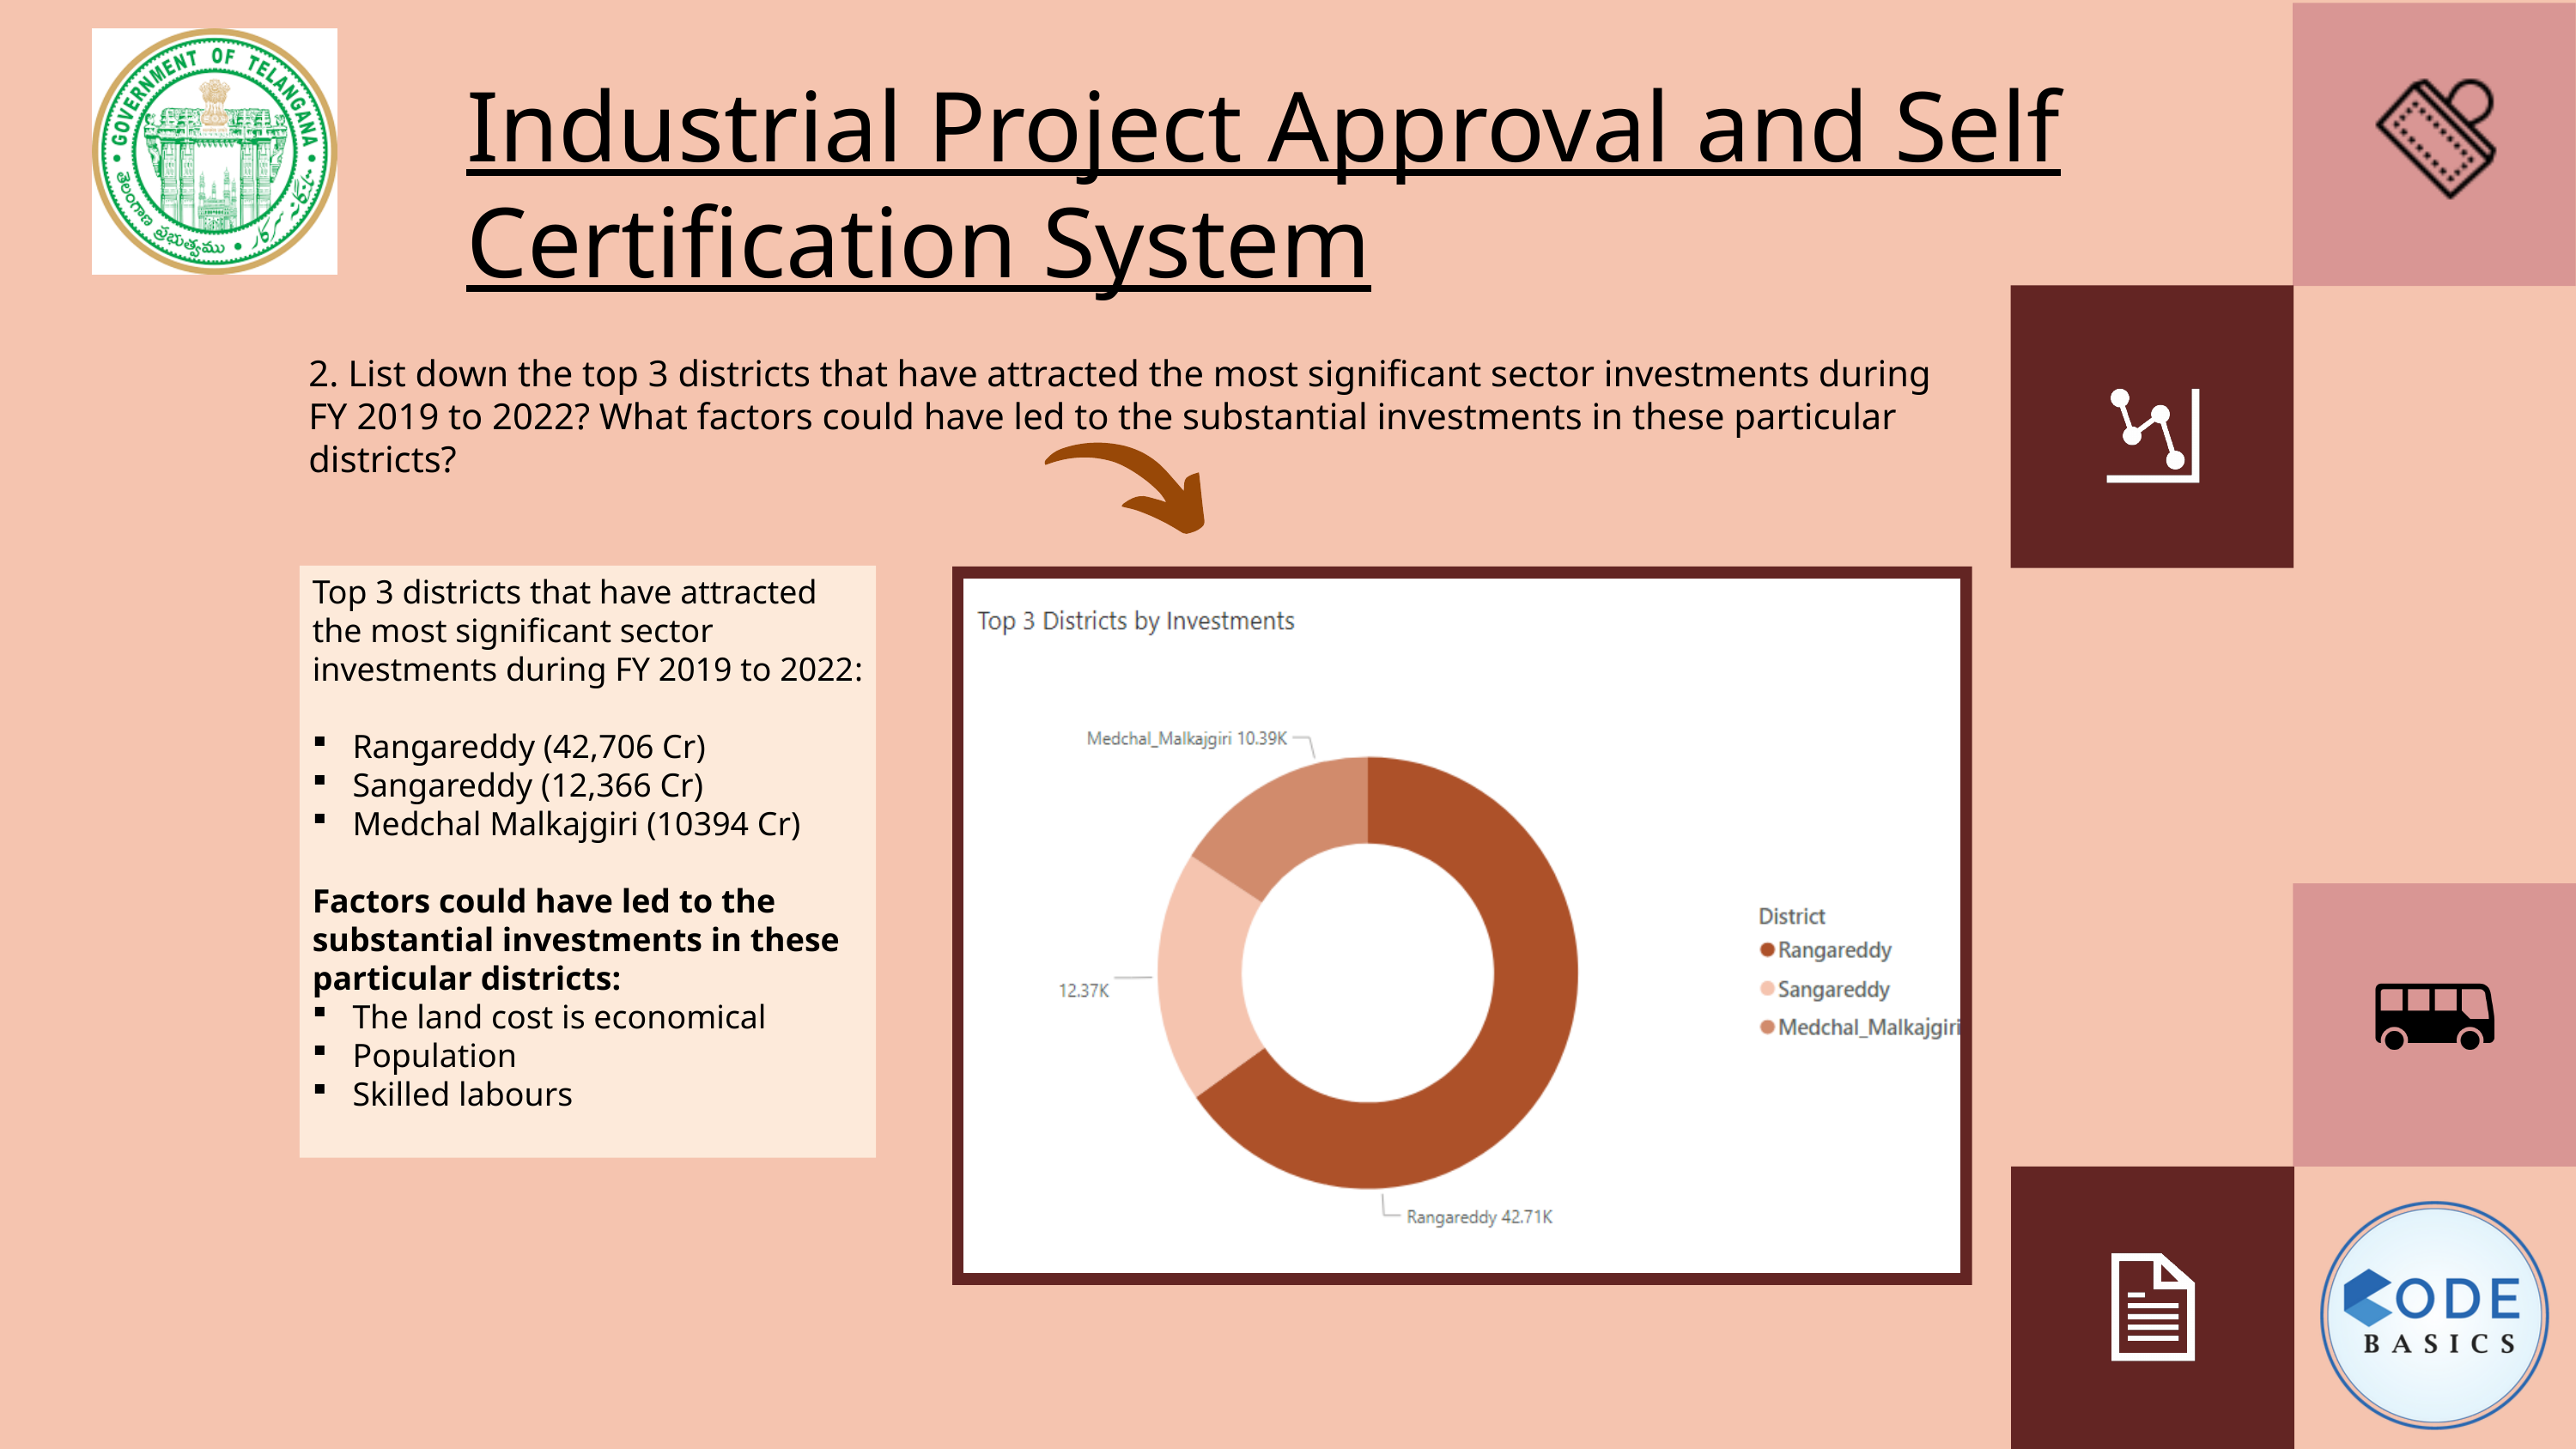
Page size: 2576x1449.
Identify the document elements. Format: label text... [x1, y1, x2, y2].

text_box [2293, 3, 2576, 287]
picture [91, 28, 338, 275]
text_box [2011, 1166, 2294, 1449]
text_box [2293, 883, 2576, 1167]
text_box [2010, 285, 2294, 568]
text_box 2. List down the top 3 districts that have attracted the most significant sector investments during FY 2019 to 2022? What factors could have led to the substantial investments in these particular districts? [295, 344, 1986, 487]
picture [2369, 951, 2500, 1082]
picture [2369, 75, 2500, 205]
text_box Top 3 districts that have attracted the most significant sector investments during FY 2019 to 2022: Rangareddy (42,706 Cr) Sangareddy (12,366 Cr) Medchal Malkajgiri (10394 Cr) Factors could have led to the substantial investments in these particular districts: The land cost is economical Population Skilled labours [299, 565, 877, 1158]
picture [963, 578, 1961, 1273]
text_box [1044, 442, 1205, 534]
text_box [2312, 1192, 2558, 1439]
picture [2087, 371, 2217, 500]
picture [2087, 1242, 2218, 1373]
title Industrial Project Approval and Self Certification System [273, 64, 2178, 298]
text_box [952, 566, 1972, 1285]
